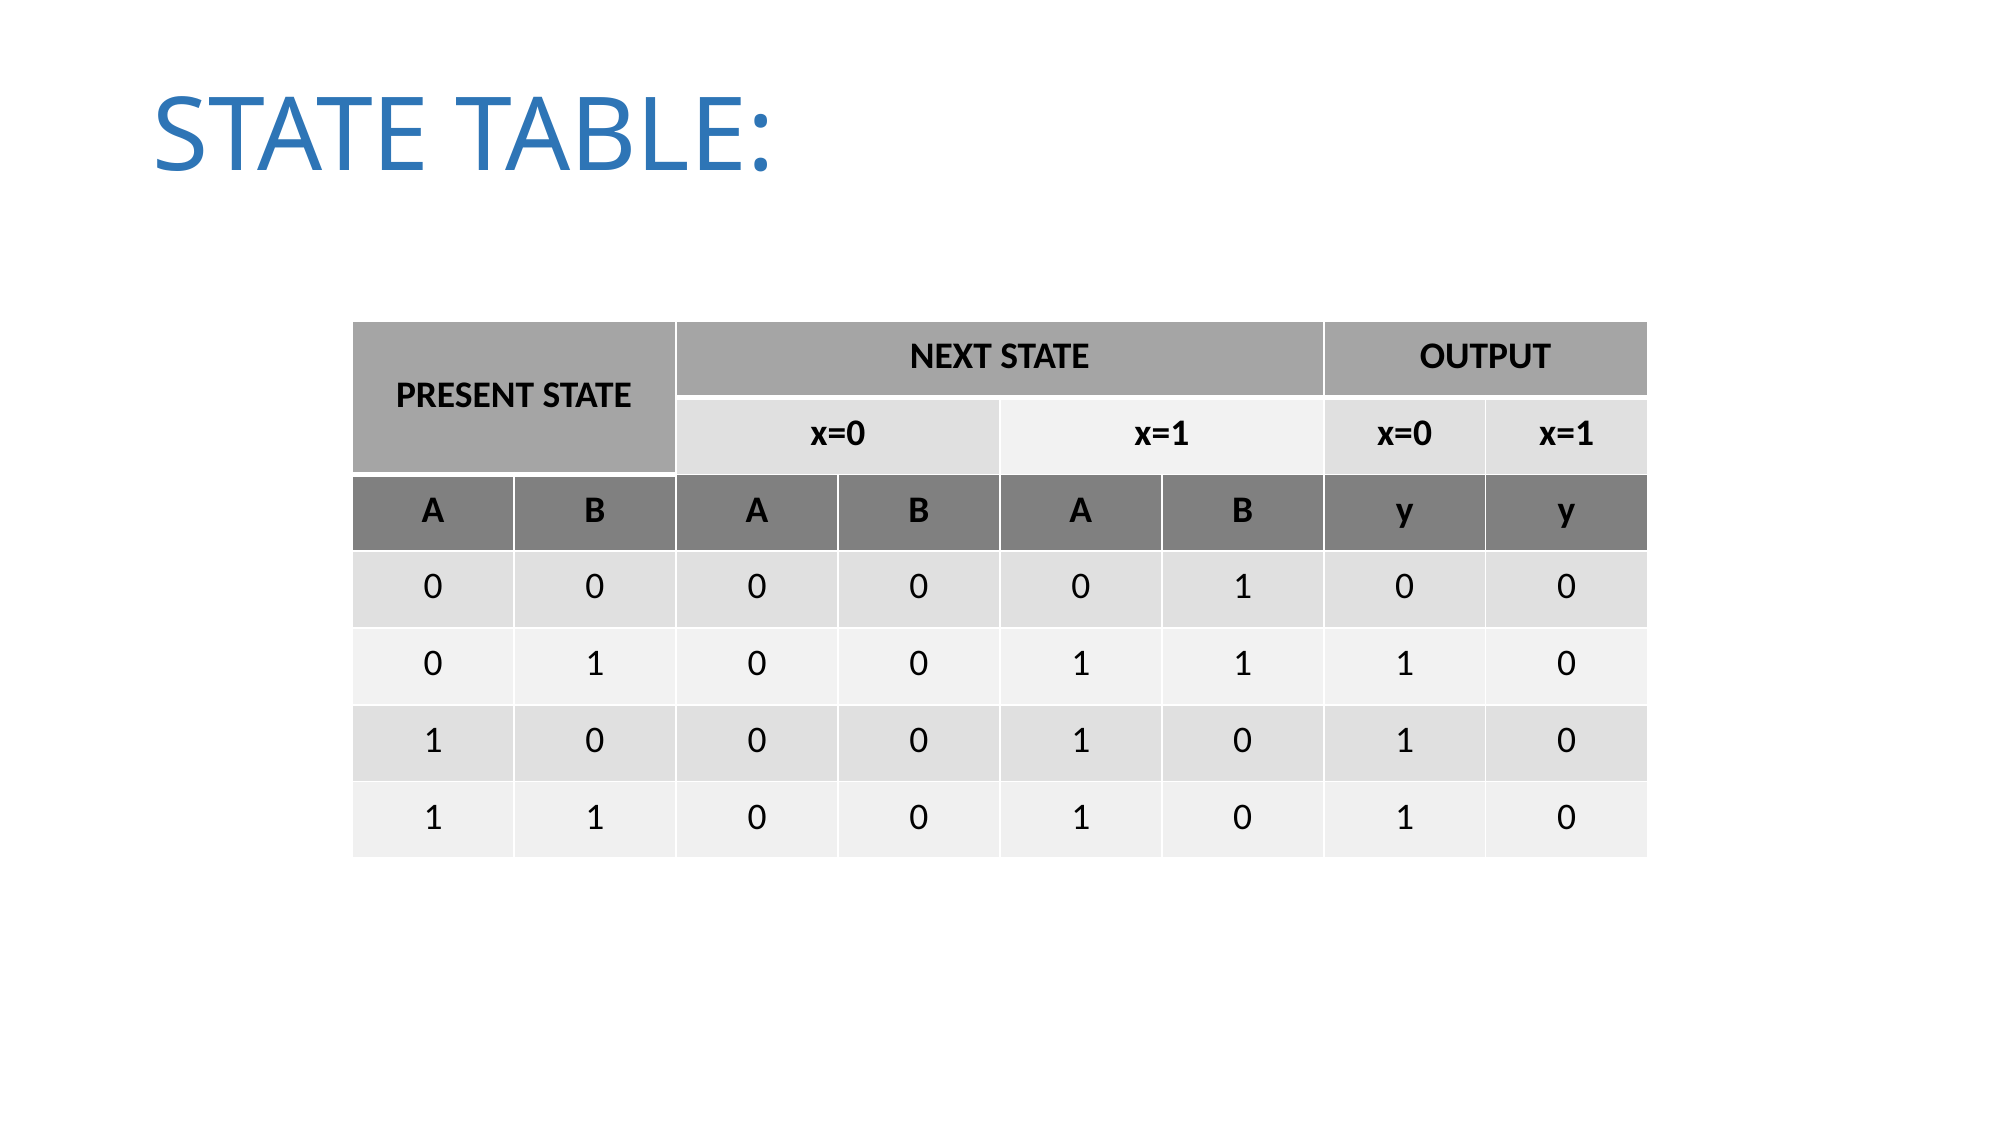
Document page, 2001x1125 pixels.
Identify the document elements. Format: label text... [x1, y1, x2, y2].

title STATE TABLE: [137, 59, 1863, 215]
table_cell 1 [1001, 706, 1161, 781]
table_cell 0 [353, 629, 513, 704]
table_cell 0 [353, 552, 513, 627]
table_cell 0 [1163, 782, 1323, 857]
table_cell x=1 [1486, 400, 1647, 474]
table_cell 1 [515, 782, 675, 857]
table_cell 0 [839, 706, 999, 781]
table_cell 0 [1001, 552, 1161, 627]
table_cell 0 [515, 706, 675, 781]
table_cell y [1325, 475, 1485, 550]
table_cell 0 [839, 552, 999, 627]
table_cell B [839, 475, 999, 550]
table_cell 1 [1163, 629, 1323, 704]
table_cell A [353, 477, 513, 550]
table_cell 0 [1325, 552, 1485, 627]
table_cell 1 [1001, 629, 1161, 704]
table_cell 1 [515, 629, 675, 704]
table_cell 0 [839, 629, 999, 704]
table_cell 0 [677, 706, 837, 781]
table_cell 0 [515, 552, 675, 627]
table_cell 1 [1001, 782, 1161, 857]
table_cell x=0 [677, 400, 999, 474]
table_cell 1 [353, 706, 513, 781]
table_cell 0 [839, 782, 999, 857]
table_cell 1 [353, 782, 513, 857]
table_cell 0 [677, 552, 837, 627]
table_cell 1 [1325, 782, 1485, 857]
table_cell 1 [1325, 629, 1485, 704]
table_cell x=0 [1325, 400, 1485, 474]
table_cell 1 [1325, 706, 1485, 781]
table_cell 0 [677, 782, 837, 857]
table_header NEXT STATE [677, 322, 1323, 395]
table_cell 0 [1486, 629, 1647, 704]
table_cell A [677, 475, 837, 550]
table_cell 0 [1486, 782, 1647, 857]
table_cell x=1 [1001, 400, 1323, 474]
table_header PRESENT STATE [353, 322, 675, 472]
table_cell 0 [1163, 706, 1323, 781]
table_cell A [1001, 475, 1161, 550]
table_cell B [1163, 475, 1323, 550]
table_cell y [1486, 475, 1647, 550]
table_header OUTPUT [1325, 322, 1647, 395]
table_cell B [515, 477, 675, 550]
table_cell 0 [1486, 552, 1647, 627]
table_cell 0 [1486, 706, 1647, 781]
table_cell 0 [677, 629, 837, 704]
table_cell 1 [1163, 552, 1323, 627]
